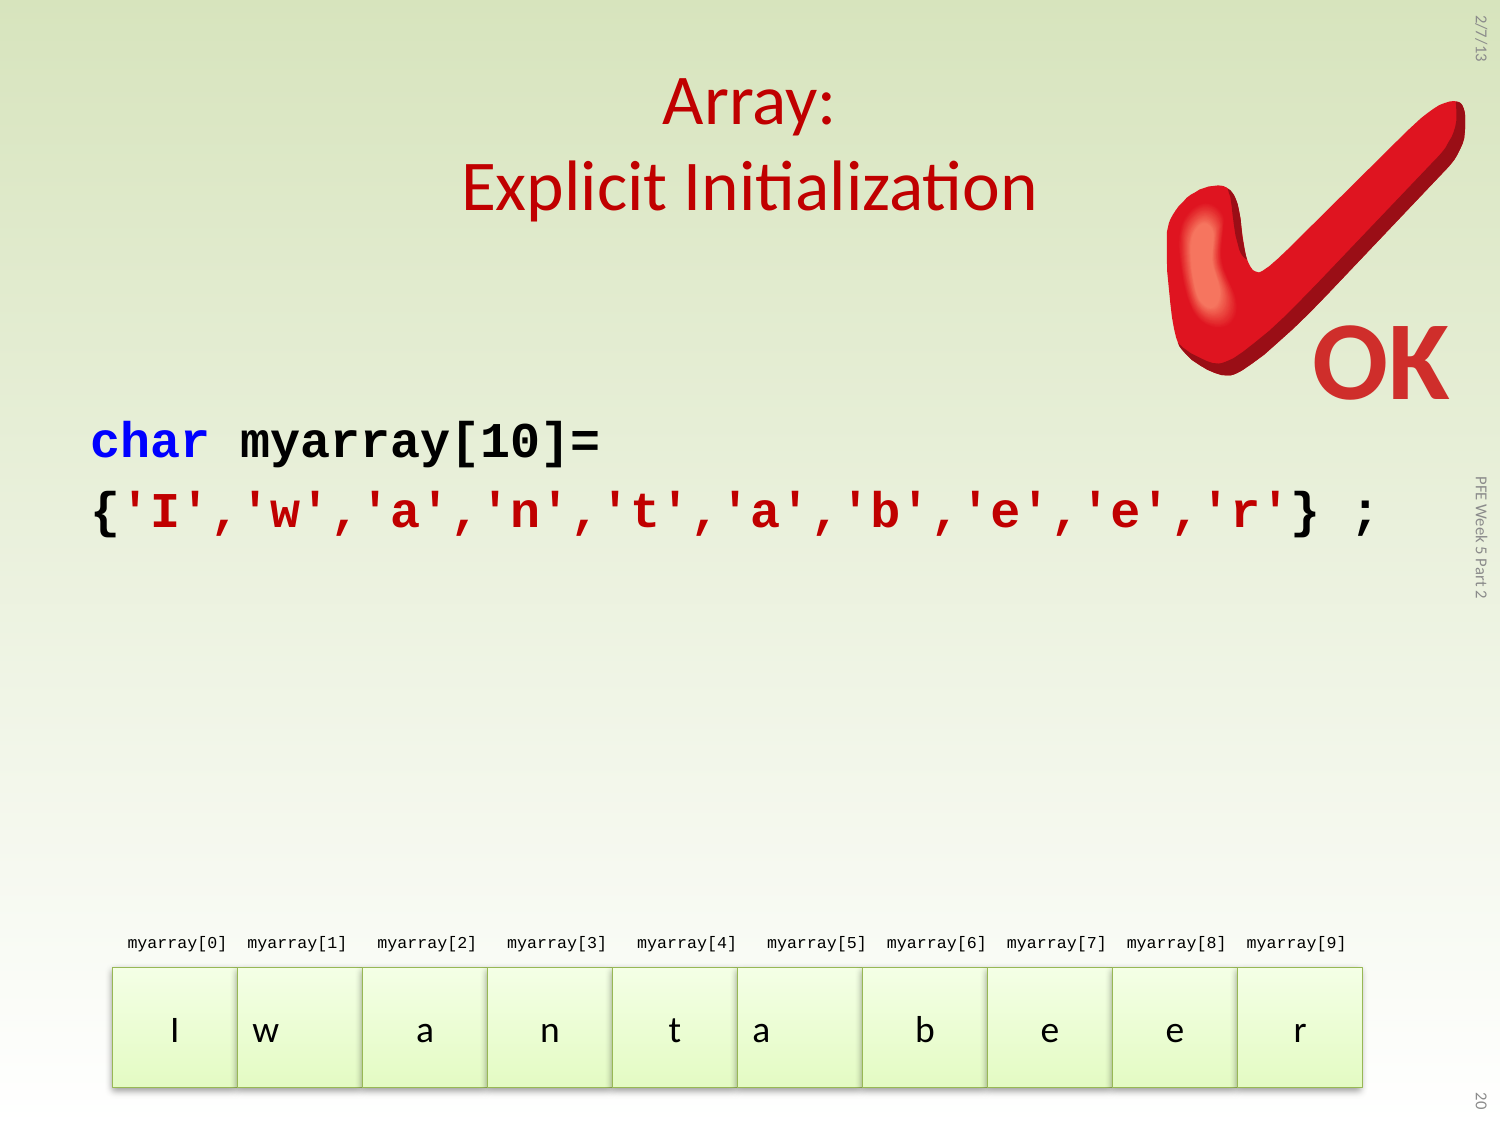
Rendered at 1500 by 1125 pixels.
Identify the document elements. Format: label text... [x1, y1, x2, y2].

text_box b [862, 999, 982, 1088]
slide_number 20 [1440, 774, 1500, 1125]
title Array: Explicit Initialization [75, 45, 1425, 233]
text_box a [737, 999, 857, 1088]
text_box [1165, 99, 1467, 431]
text_box w [237, 999, 357, 1088]
text_box myarray[0] myarray[1] myarray[2] myarray[3] myarray[4] myarray[5] myarray[6] myarray[7] myarray[8] myarray[9] [50, 924, 1425, 999]
list char myarray[10]= {'I','w','a','n','t','a','b','e','e','r'} ; [75, 399, 1425, 713]
footer PFE Week 5 Part 2 [1440, 299, 1500, 774]
text_box n [487, 999, 607, 1088]
text_box t [612, 999, 732, 1088]
text_box I [112, 999, 232, 1088]
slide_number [1440, 0, 1500, 299]
text_box r [1237, 999, 1363, 1088]
text_box e [1112, 999, 1232, 1088]
text_box a [362, 999, 482, 1088]
text_box e [987, 999, 1107, 1088]
